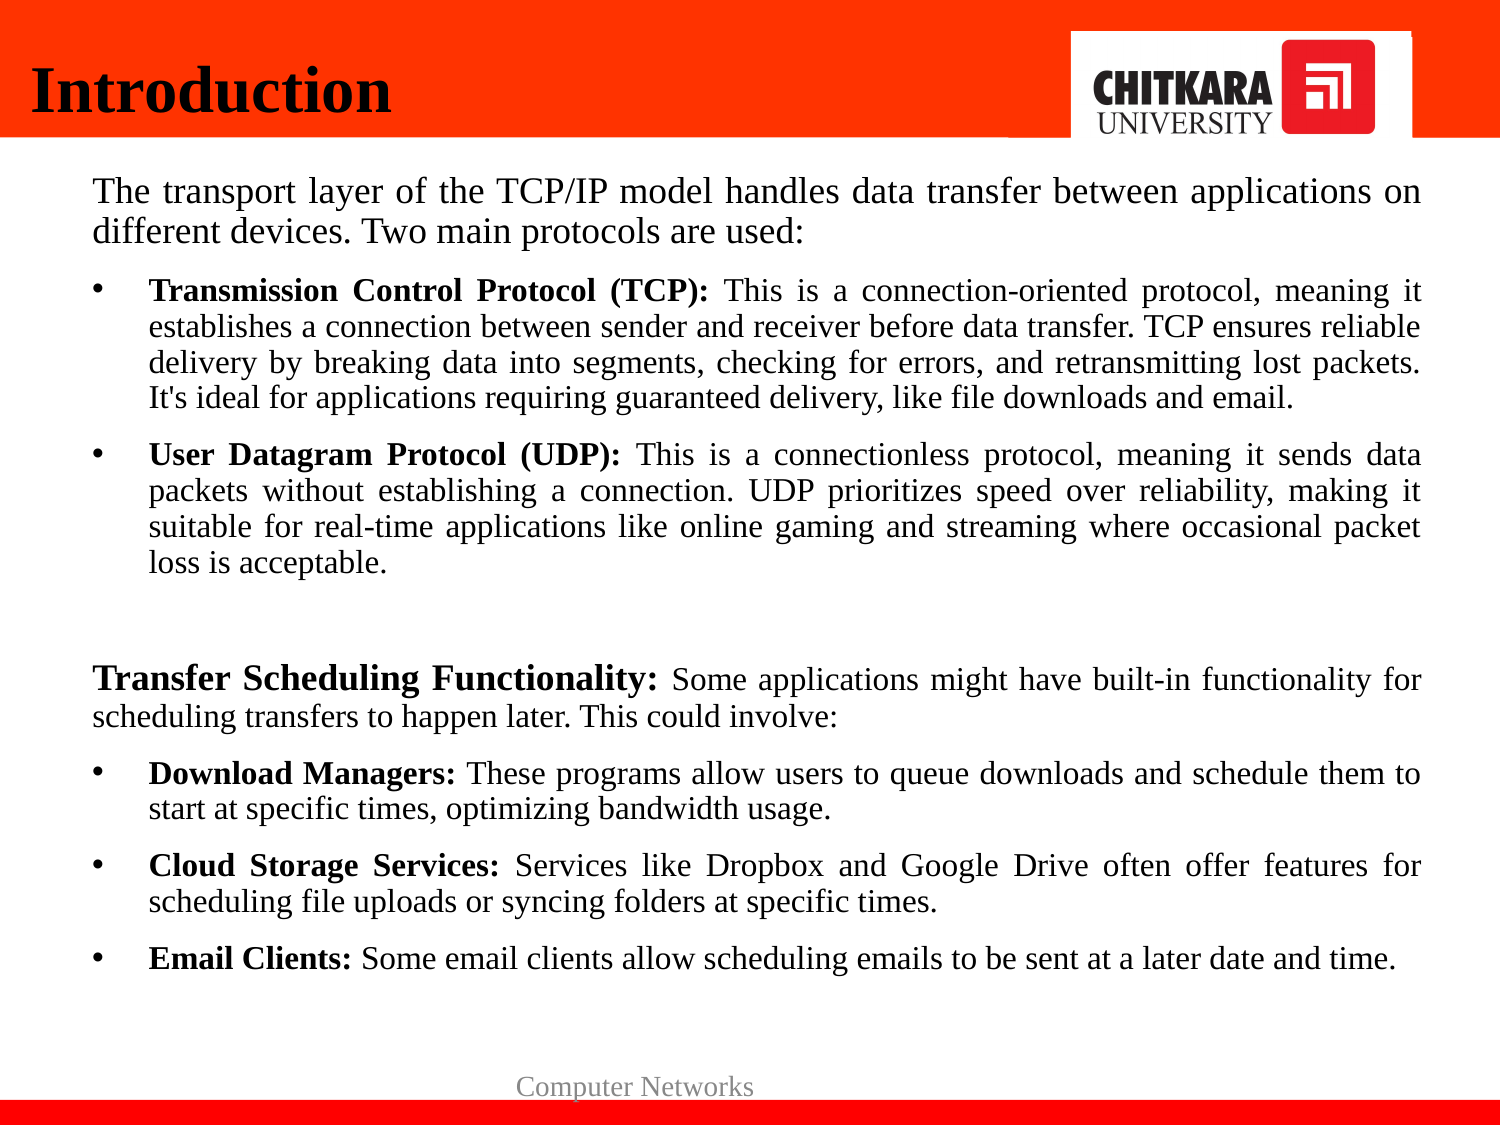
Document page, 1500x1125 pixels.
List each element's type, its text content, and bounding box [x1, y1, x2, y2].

footer Computer Networks [0, 1054, 1380, 1115]
text_box Introduction [15, 12, 1004, 160]
picture [1074, 37, 1390, 138]
list The transport layer of the TCP/IP model handles data transfer between applications on different devices. Two main protocols are used: Transmission Control Protocol (TCP): This is a connection-oriented protocol, meaning it establishes a connection between sender and receiver before data transfer. TCP ensures reliable delivery by breaking data into segments, checking for errors, and retransmitting lost packets. It's ideal for applications requiring guaranteed delivery, like file downloads and email. User Datagram Protocol (UDP): This is a connectionless protocol, meaning it sends data packets without establishing a connection. UDP prioritizes speed over reliability, making it suitable for real-time applications like online gaming and streaming where occasional packet loss is acceptable. Transfer Scheduling Functionality: Some applications might have built-in functionality for scheduling transfers to happen later. This could involve: Download Managers: These programs allow users to queue downloads and schedule them to start at specific times, optimizing bandwidth usage. Cloud Storage Services: Services like Dropbox and Google Drive often offer features for scheduling file uploads or syncing folders at specific times. Email Clients: Some email clients allow scheduling emails to be sent at a later date and time. [73, 170, 1424, 1055]
